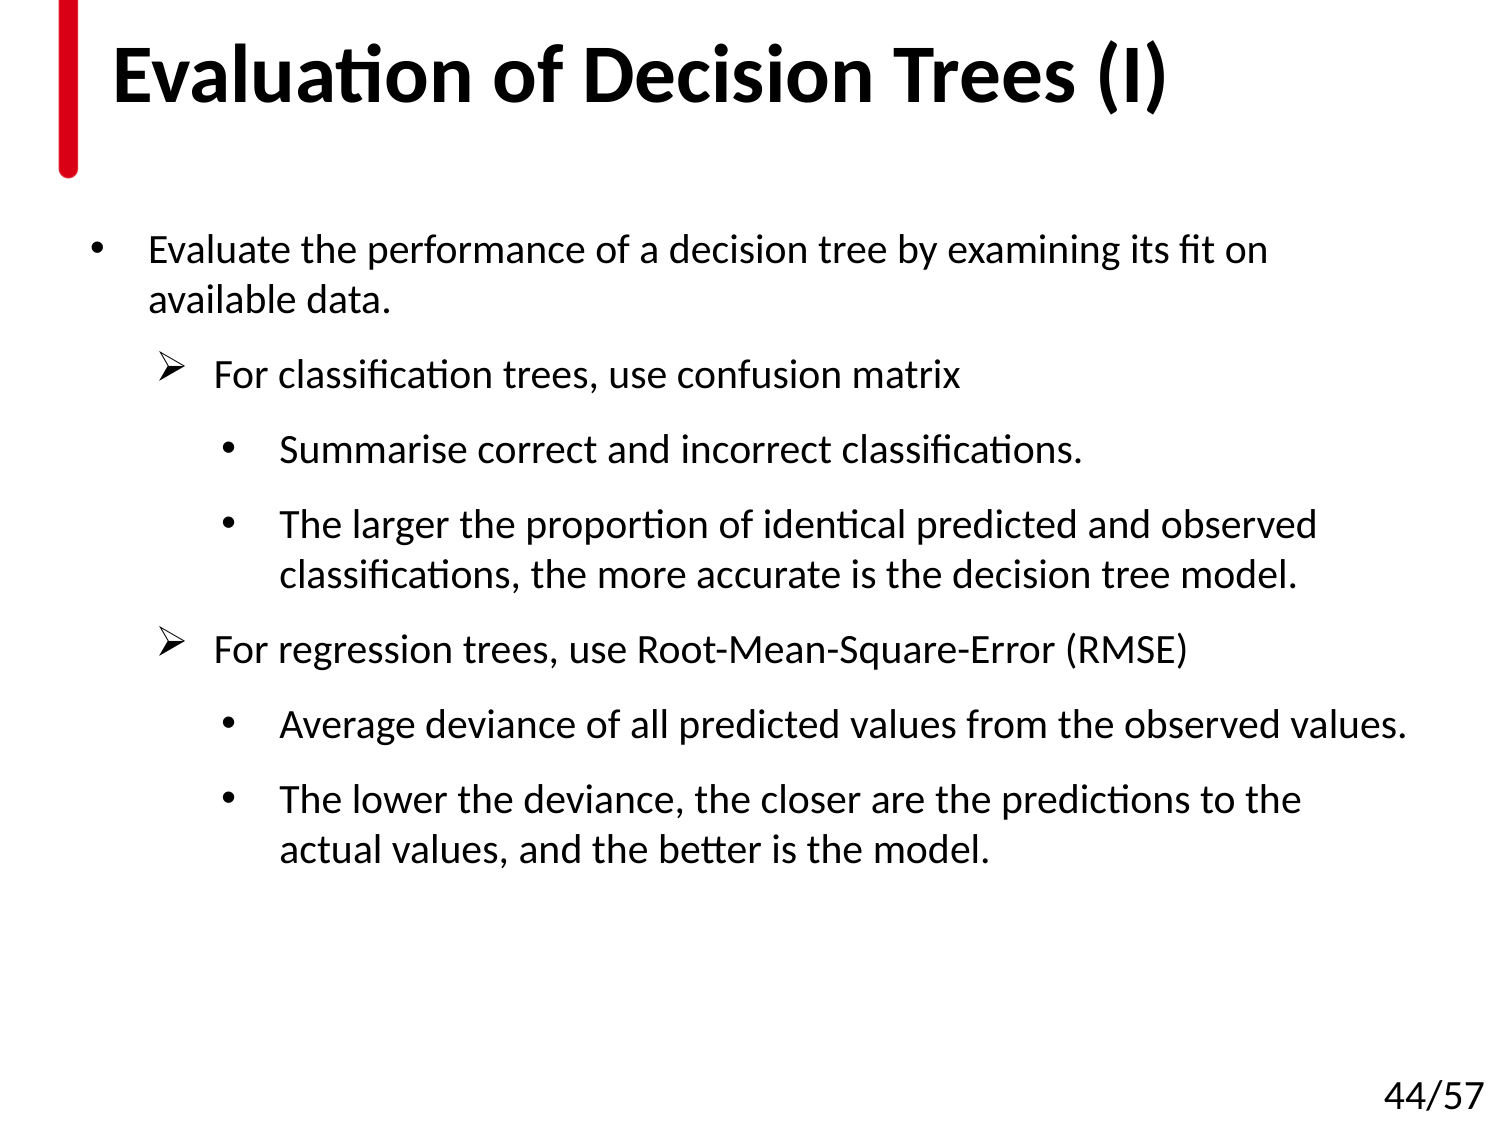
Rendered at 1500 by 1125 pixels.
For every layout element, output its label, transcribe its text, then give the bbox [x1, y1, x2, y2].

title Evaluation of Decision Trees (I) [97, 0, 1425, 138]
list Evaluate the performance of a decision tree by examining its fit on available data. For classification trees, use confusion matrix Summarise correct and incorrect classifications. The larger the proportion of identical predicted and observed classifications, the more accurate is the decision tree model. For regression trees, use Root-Mean-Square-Error (RMSE) Average deviance of all predicted values from the observed values. The lower the deviance, the closer are the predictions to the actual values, and the better is the model. [75, 214, 1425, 957]
picture [57, 0, 81, 200]
